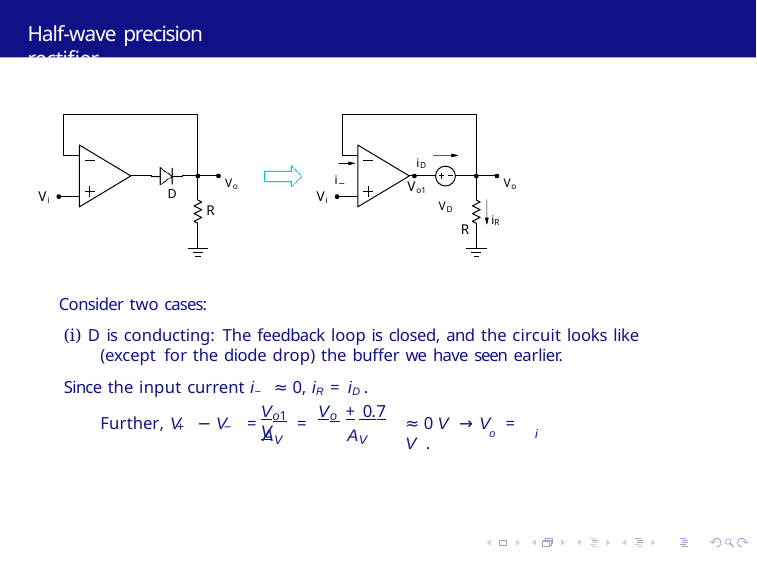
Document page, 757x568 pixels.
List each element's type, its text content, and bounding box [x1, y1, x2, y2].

text_box Vo [505, 166, 524, 194]
picture [264, 164, 302, 188]
text_box V [36, 185, 50, 204]
text_box A A [260, 423, 360, 446]
text_box i [45, 192, 51, 206]
text_box Vo [225, 166, 246, 194]
text_box V V + 0.7 V [258, 399, 398, 442]
text_box V [314, 185, 328, 204]
text_box ≈ 0 V → V = V . [403, 410, 549, 453]
title Half-wave precision rectifier [25, 18, 269, 116]
text_box Further, V − V = = [98, 410, 258, 433]
text_box Consider two cases: (i) D is conducting: The feedback loop is closed, and the circuit looks like (except for the diode drop) the buffer we have seen earlier. Since the input current i− ≈ 0, iR = iD . [52, 281, 692, 398]
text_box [56, 173, 222, 200]
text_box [57, 113, 220, 173]
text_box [334, 113, 500, 258]
text_box i [323, 192, 329, 206]
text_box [57, 207, 220, 258]
text_box V V [272, 430, 368, 448]
